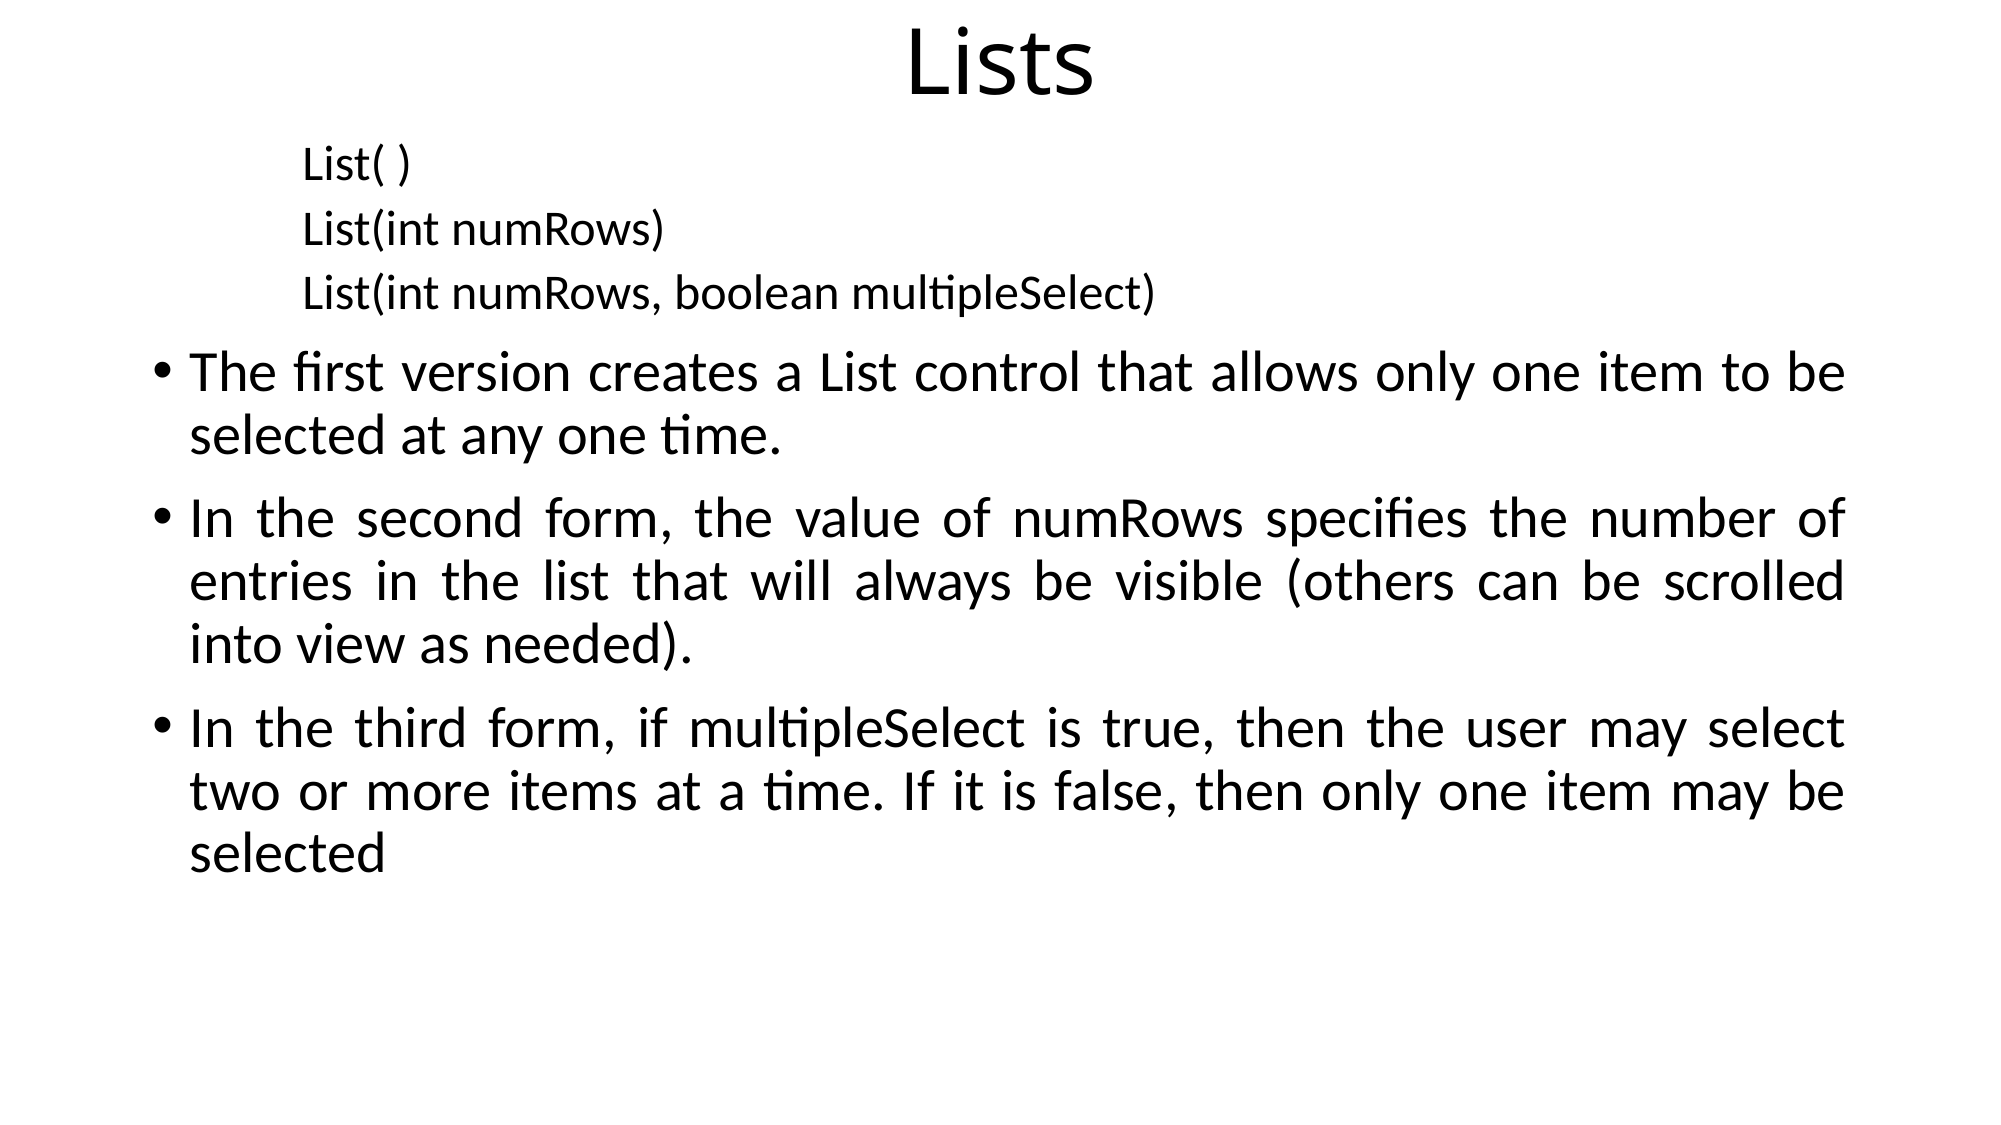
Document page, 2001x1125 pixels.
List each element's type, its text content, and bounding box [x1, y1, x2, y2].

list List( ) List(int numRows) List(int numRows, boolean multipleSelect) The first version creates a List control that allows only one item to be selected at any one time. In the second form, the value of numRows specifies the number of entries in the list that will always be visible (others can be scrolled into view as needed). In the third form, if multipleSelect is true, then the user may select two or more items at a time. If it is false, then only one item may be selected [137, 130, 1863, 1095]
title Lists [137, 0, 1863, 130]
